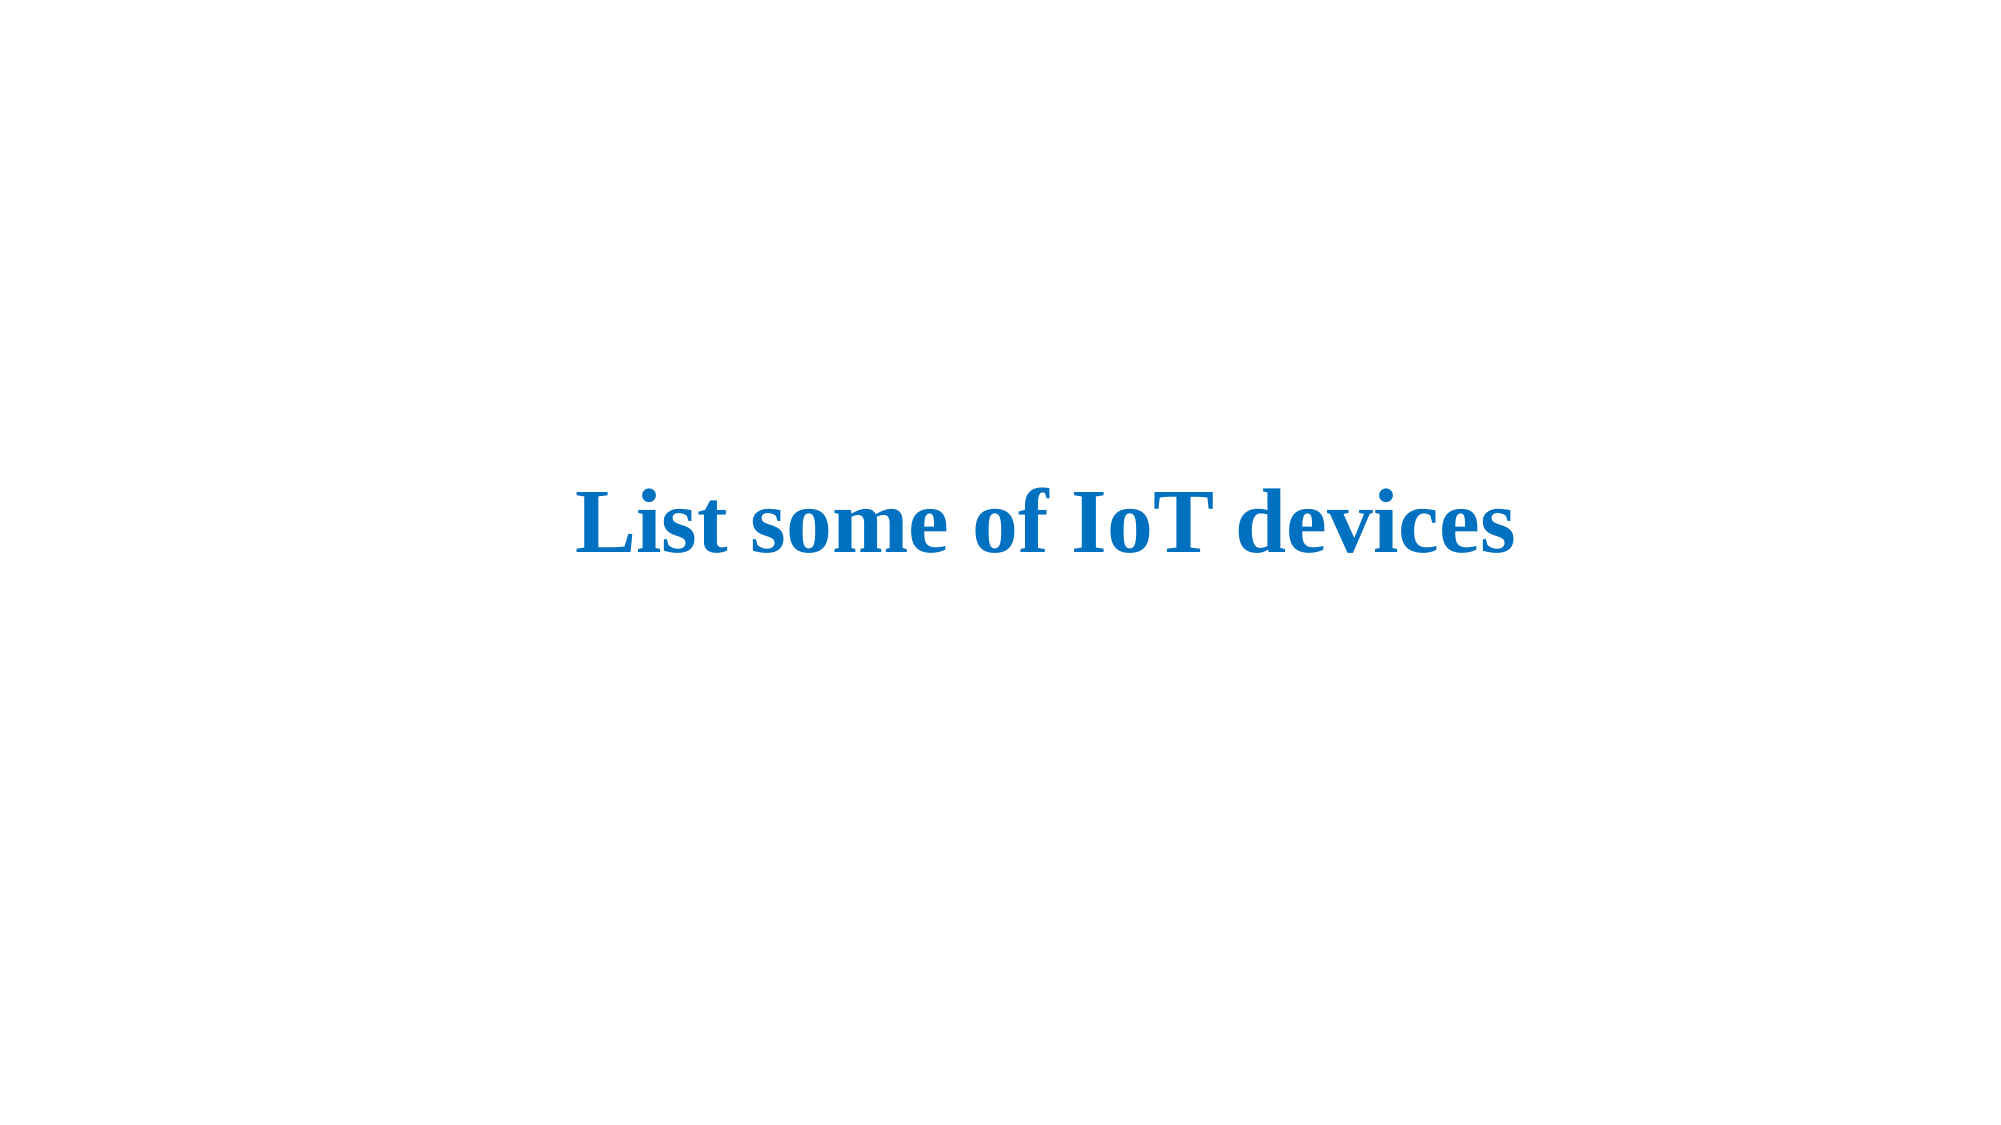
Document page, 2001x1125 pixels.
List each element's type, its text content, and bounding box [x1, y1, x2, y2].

title List some of IoT devices [146, 422, 1947, 610]
